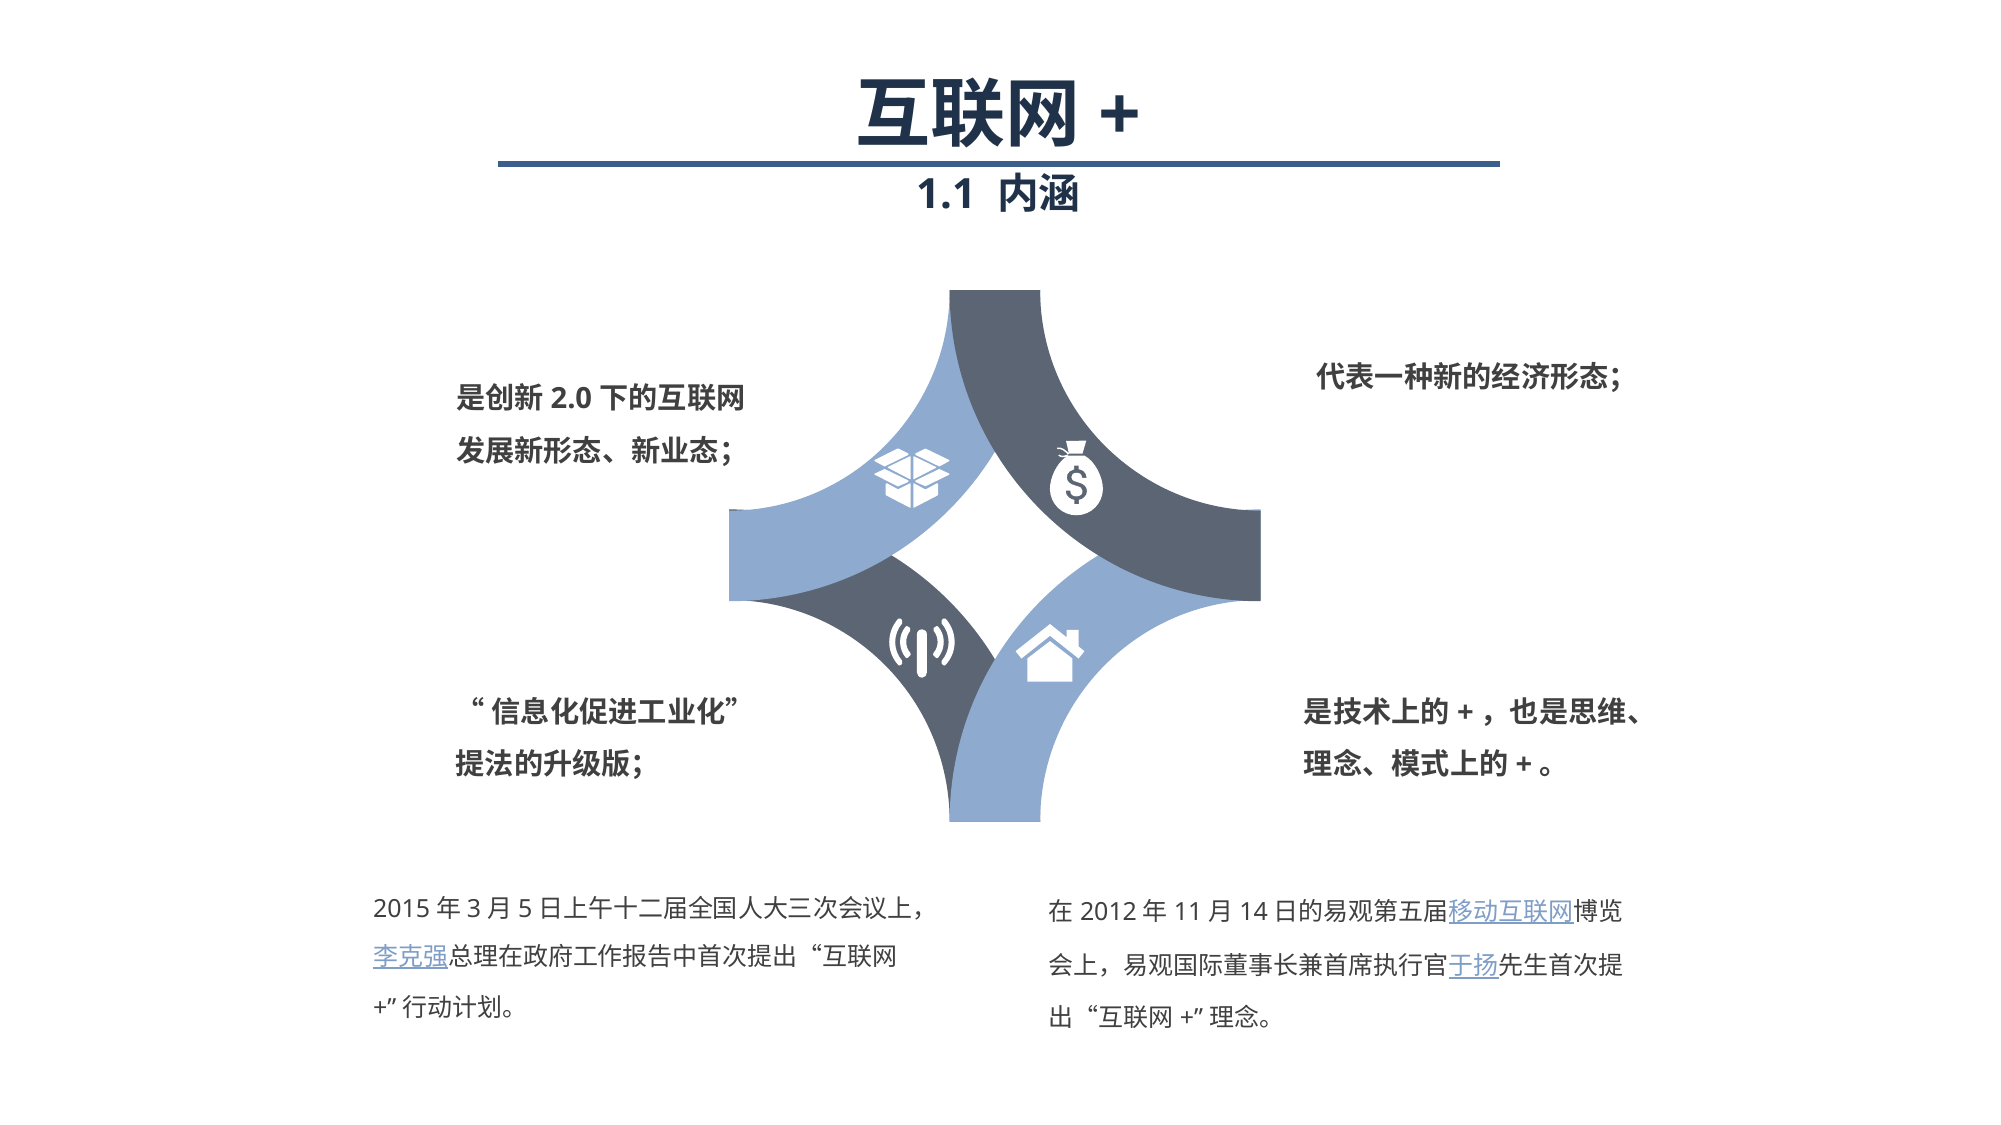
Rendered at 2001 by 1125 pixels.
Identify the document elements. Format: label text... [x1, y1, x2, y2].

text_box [424, 290, 1667, 822]
text_box 2015年3月5日上午十二届全国人大三次会议上，李克强总理在政府工作报告中首次提出“互联网+”行动计划。 [358, 870, 972, 1029]
text_box 在2012年11月14日的易观第五届移动互联网博览会上，易观国际董事长兼首席执行官于扬先生首次提出“互联网+”理念。 [1034, 869, 1648, 1039]
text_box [497, 65, 1500, 218]
